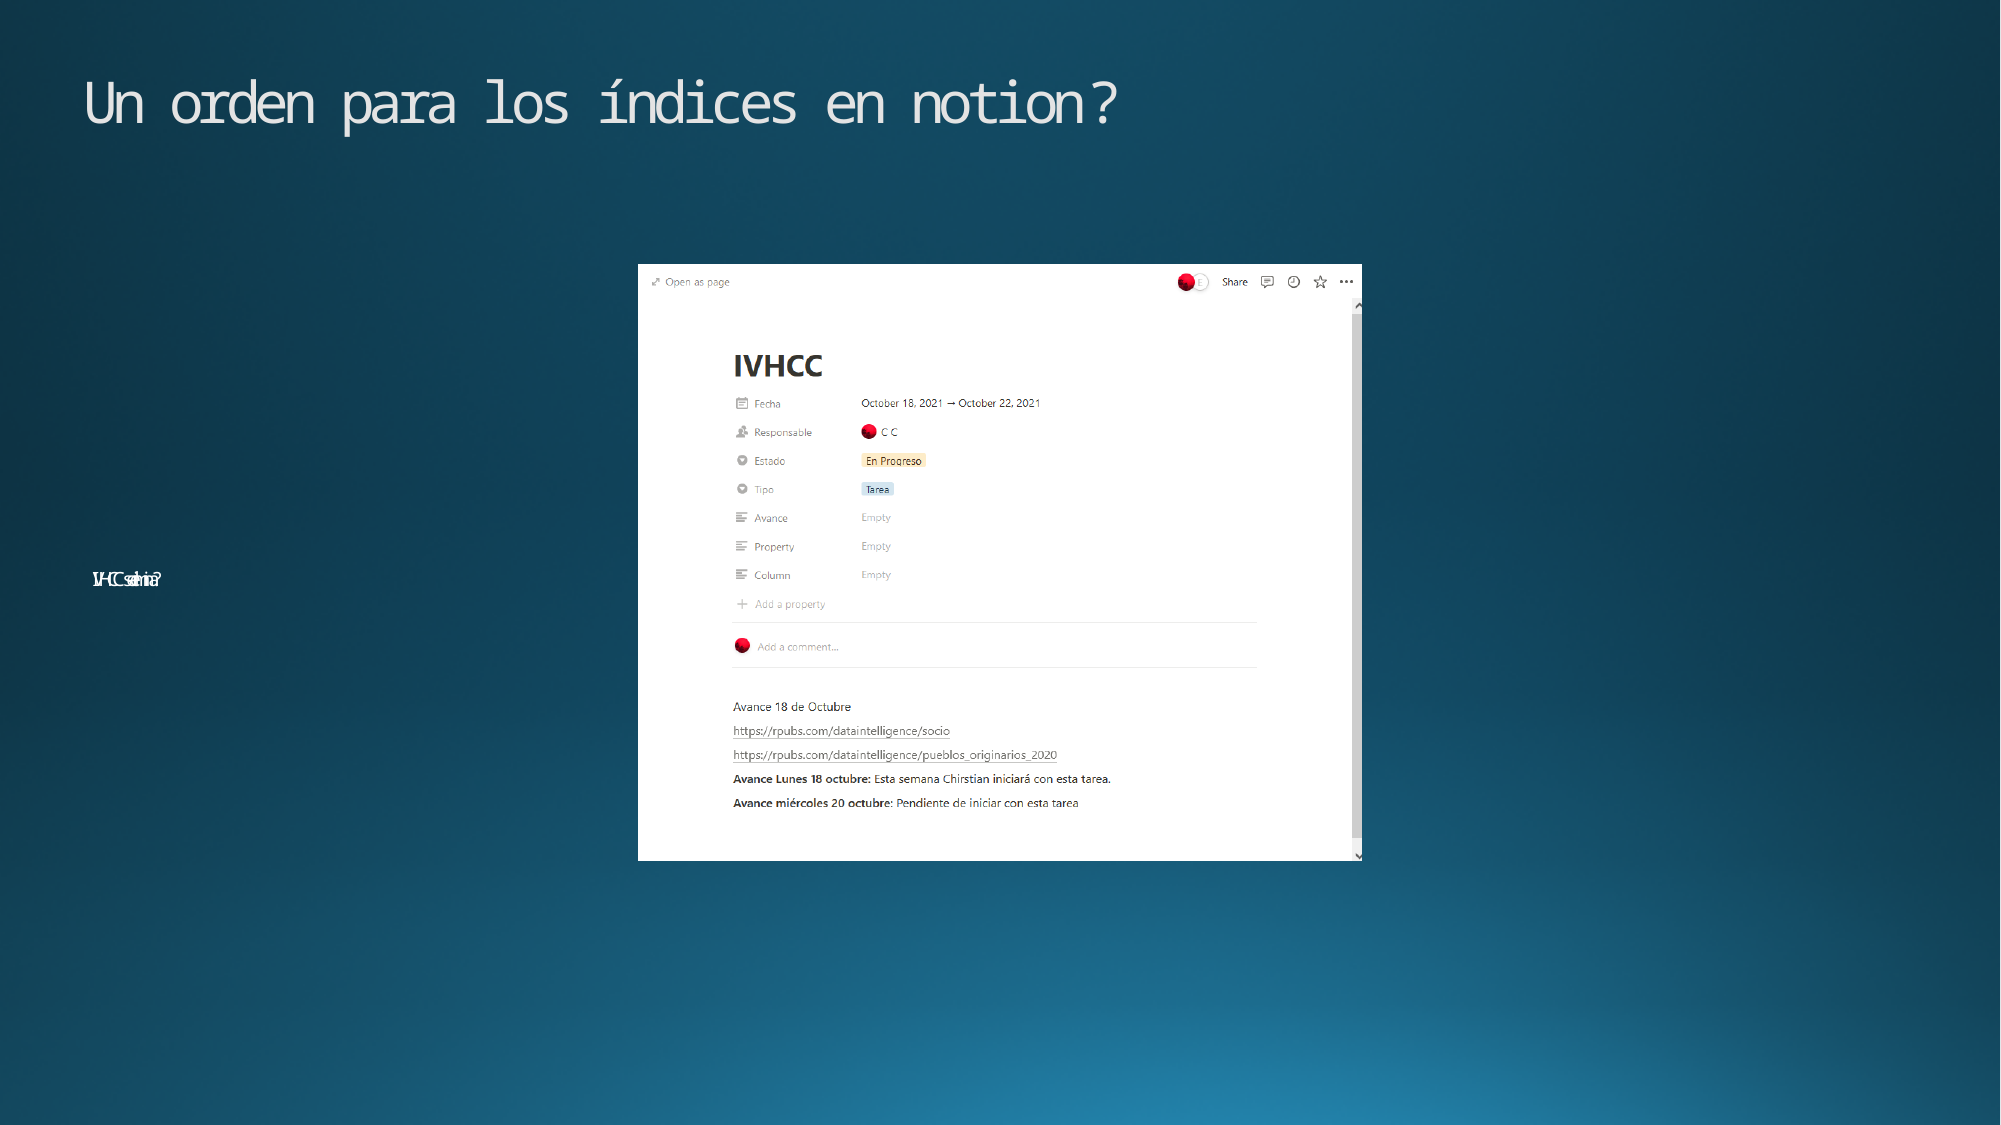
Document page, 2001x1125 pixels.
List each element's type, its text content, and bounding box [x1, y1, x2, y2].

picture [0, 0, 2001, 1125]
title IVHCC se elimina? [77, 562, 557, 663]
text_box Un orden para los índices en notion? [68, 66, 1032, 144]
